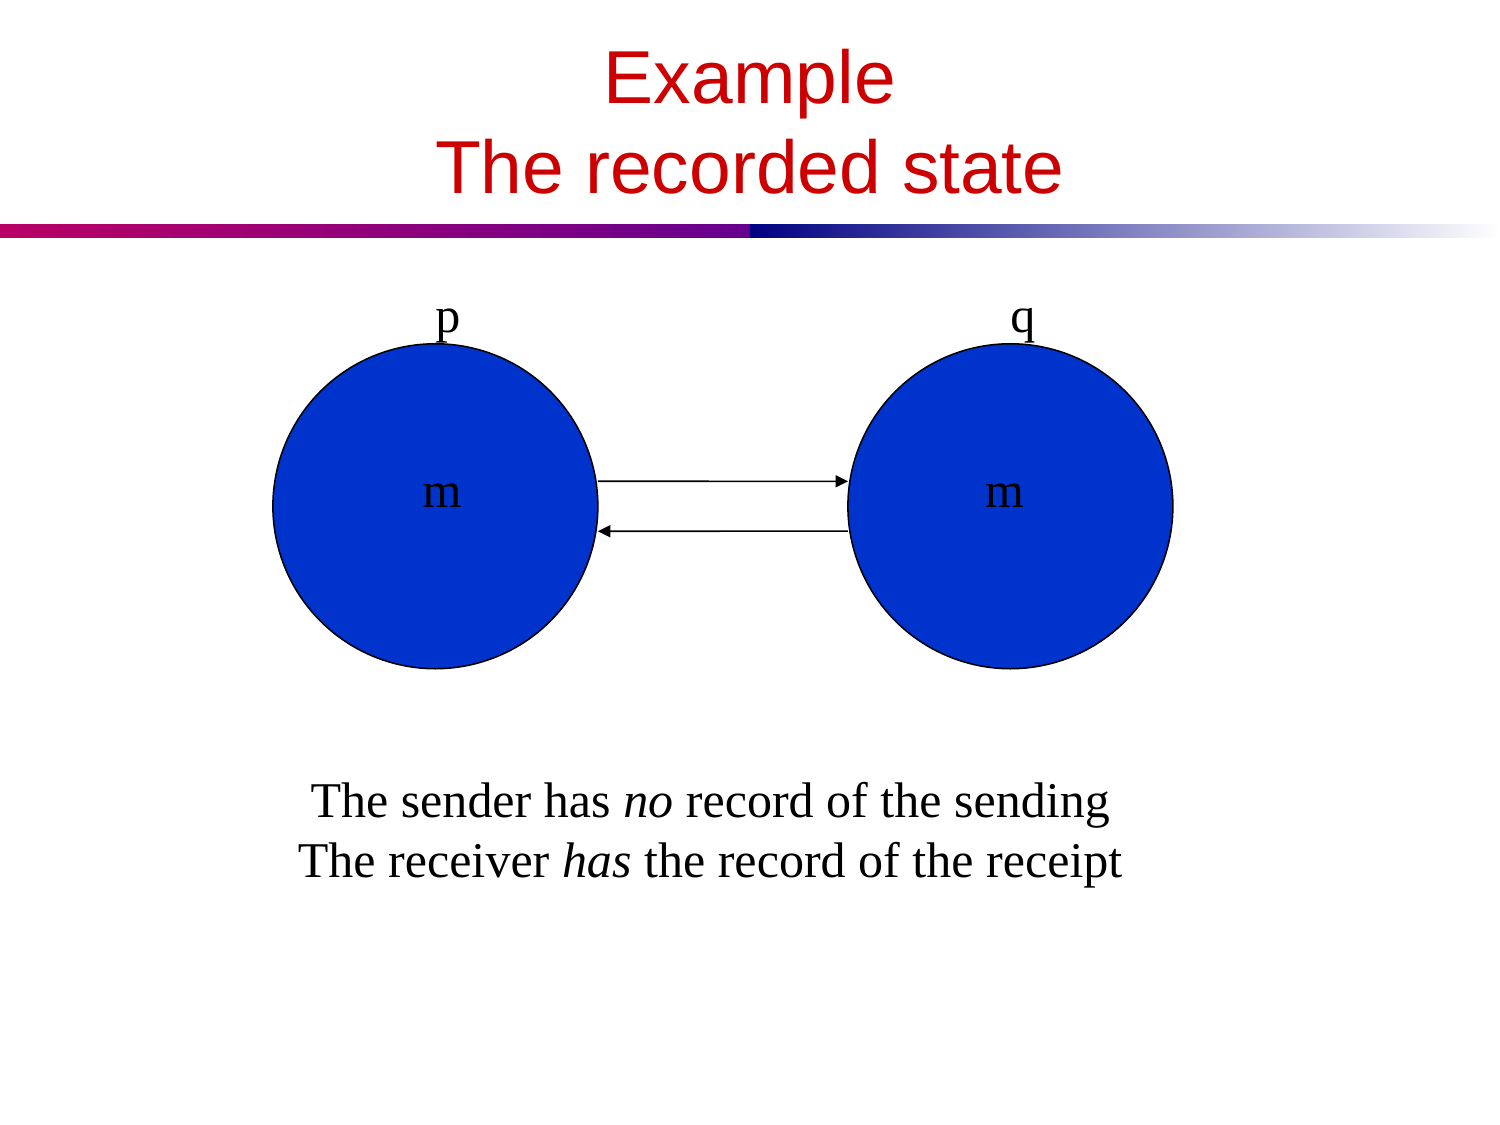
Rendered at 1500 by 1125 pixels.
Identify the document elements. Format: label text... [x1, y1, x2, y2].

text_box [847, 344, 1173, 669]
text_box [272, 344, 598, 669]
text_box p [420, 275, 476, 351]
text_box The sender has no record of the sending The receiver has the record of the receipt [118, 760, 1302, 895]
text_box [597, 475, 848, 488]
text_box m [382, 450, 477, 526]
title Example The recorded state [74, 37, 1426, 201]
text_box [597, 525, 848, 538]
text_box q [995, 275, 1051, 351]
text_box m [970, 450, 1040, 526]
